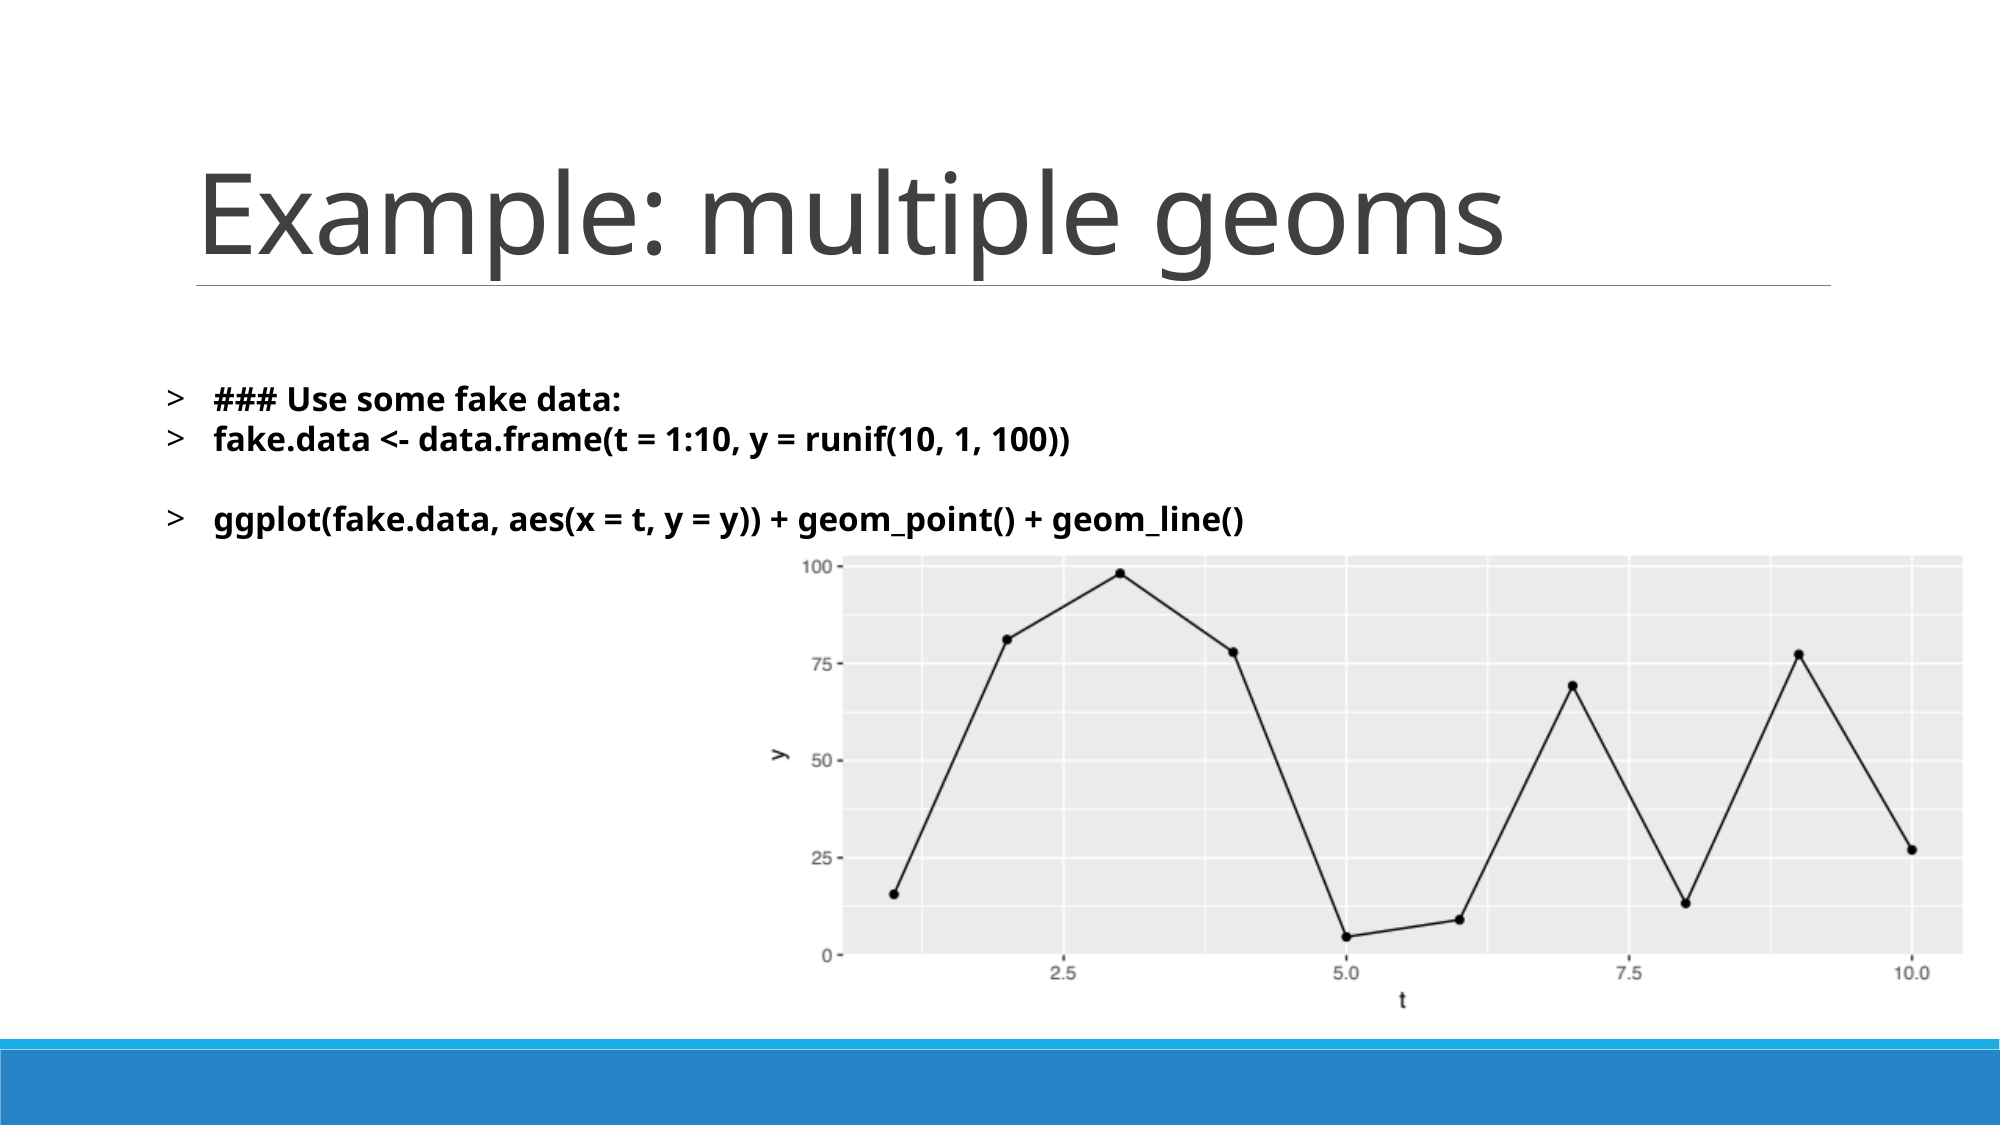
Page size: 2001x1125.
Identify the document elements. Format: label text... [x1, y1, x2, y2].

title Example: multiple geoms [180, 47, 1830, 285]
text_box ### Use some fake data: fake.data <- data.frame(t = 1:10, y = runif(10, 1, 100)) ggplot(fake.data, aes(x = t, y = y)) + geom_point() + geom_line() [151, 330, 1972, 586]
picture [756, 545, 1973, 1018]
